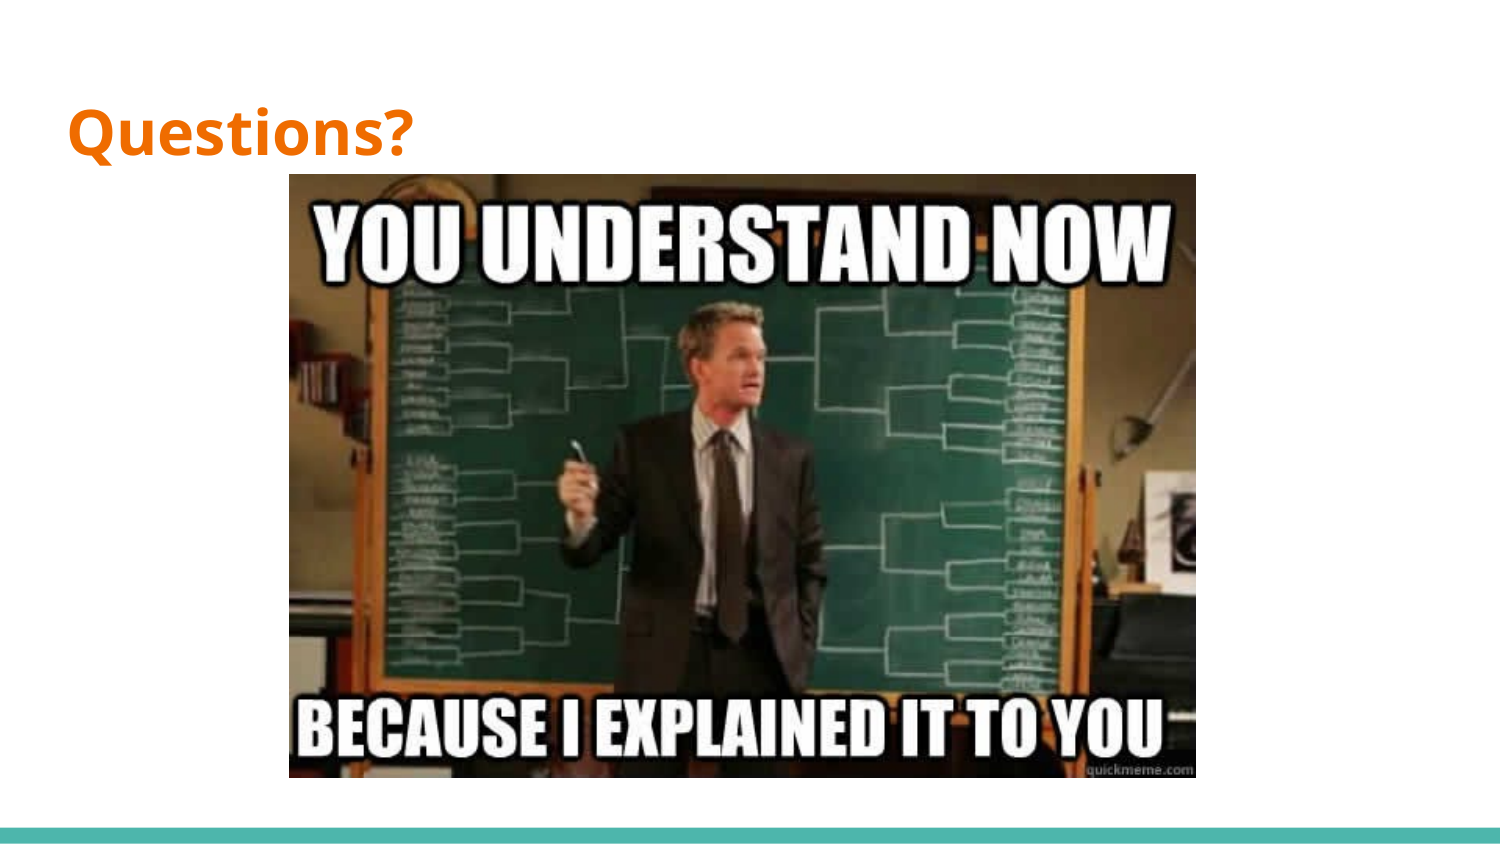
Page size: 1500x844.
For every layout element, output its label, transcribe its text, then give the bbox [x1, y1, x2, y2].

title Questions? [51, 72, 1449, 189]
picture [288, 174, 1196, 778]
